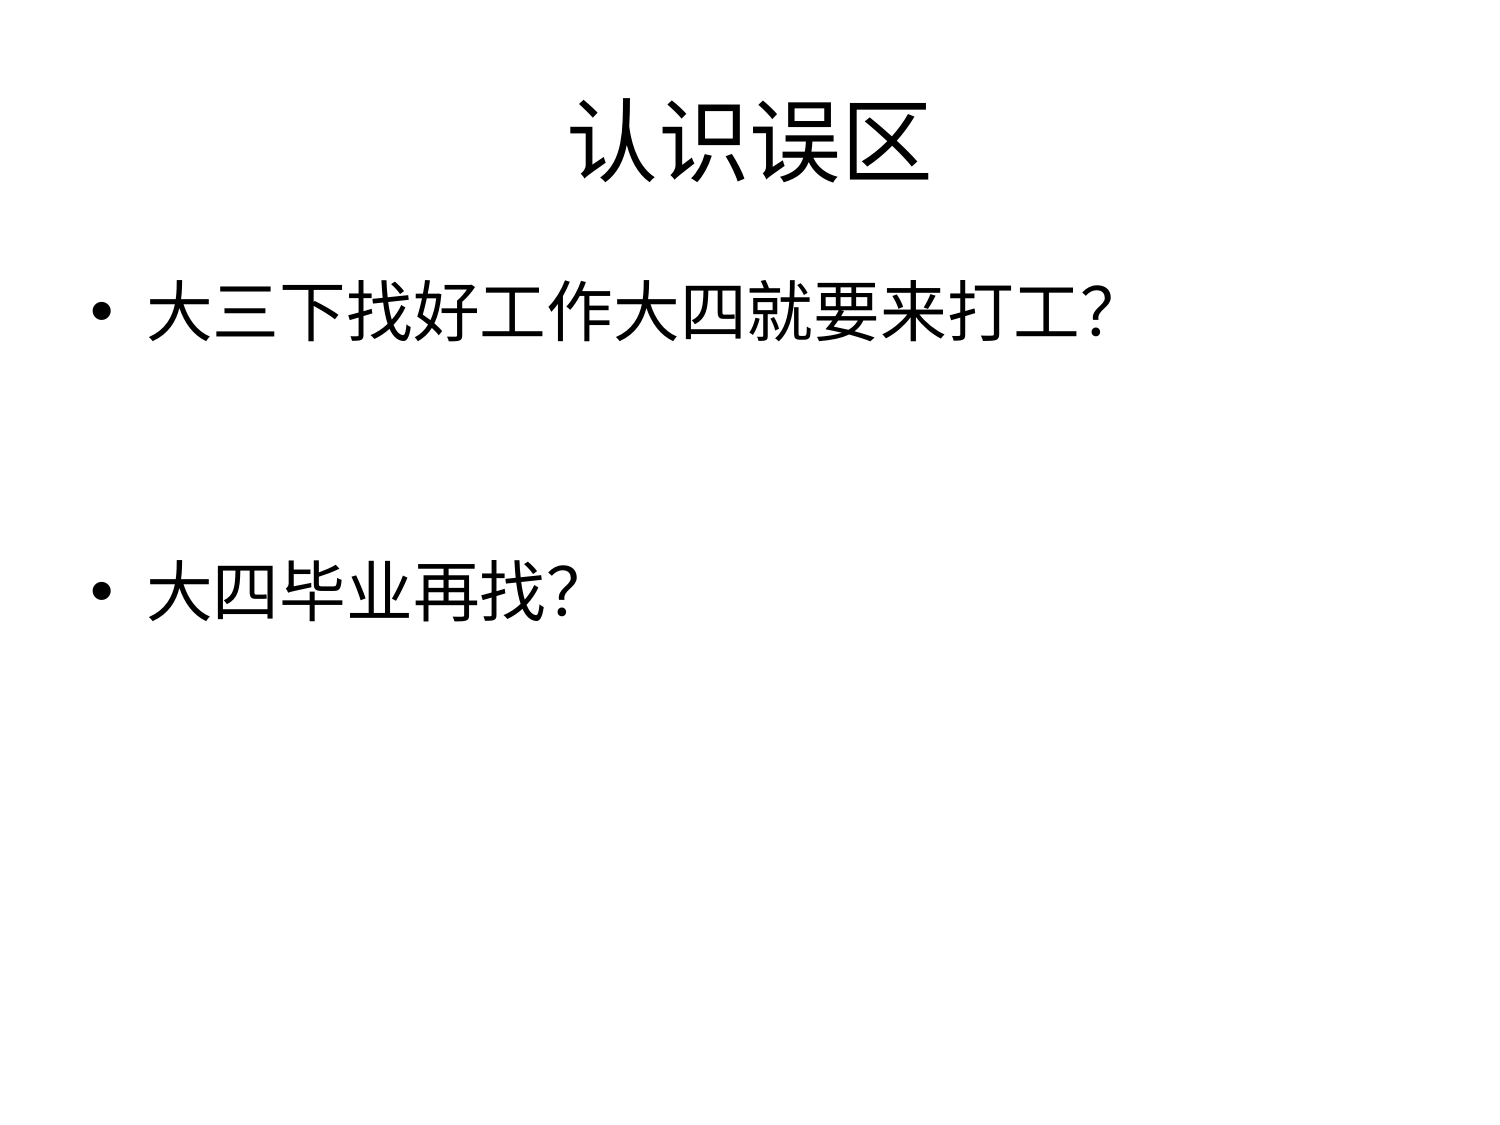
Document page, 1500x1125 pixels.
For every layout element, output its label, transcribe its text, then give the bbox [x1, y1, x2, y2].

title 认识误区 [75, 45, 1425, 233]
list 大三下找好工作大四就要来打工？ 大四毕业再找？ [75, 262, 1425, 1005]
